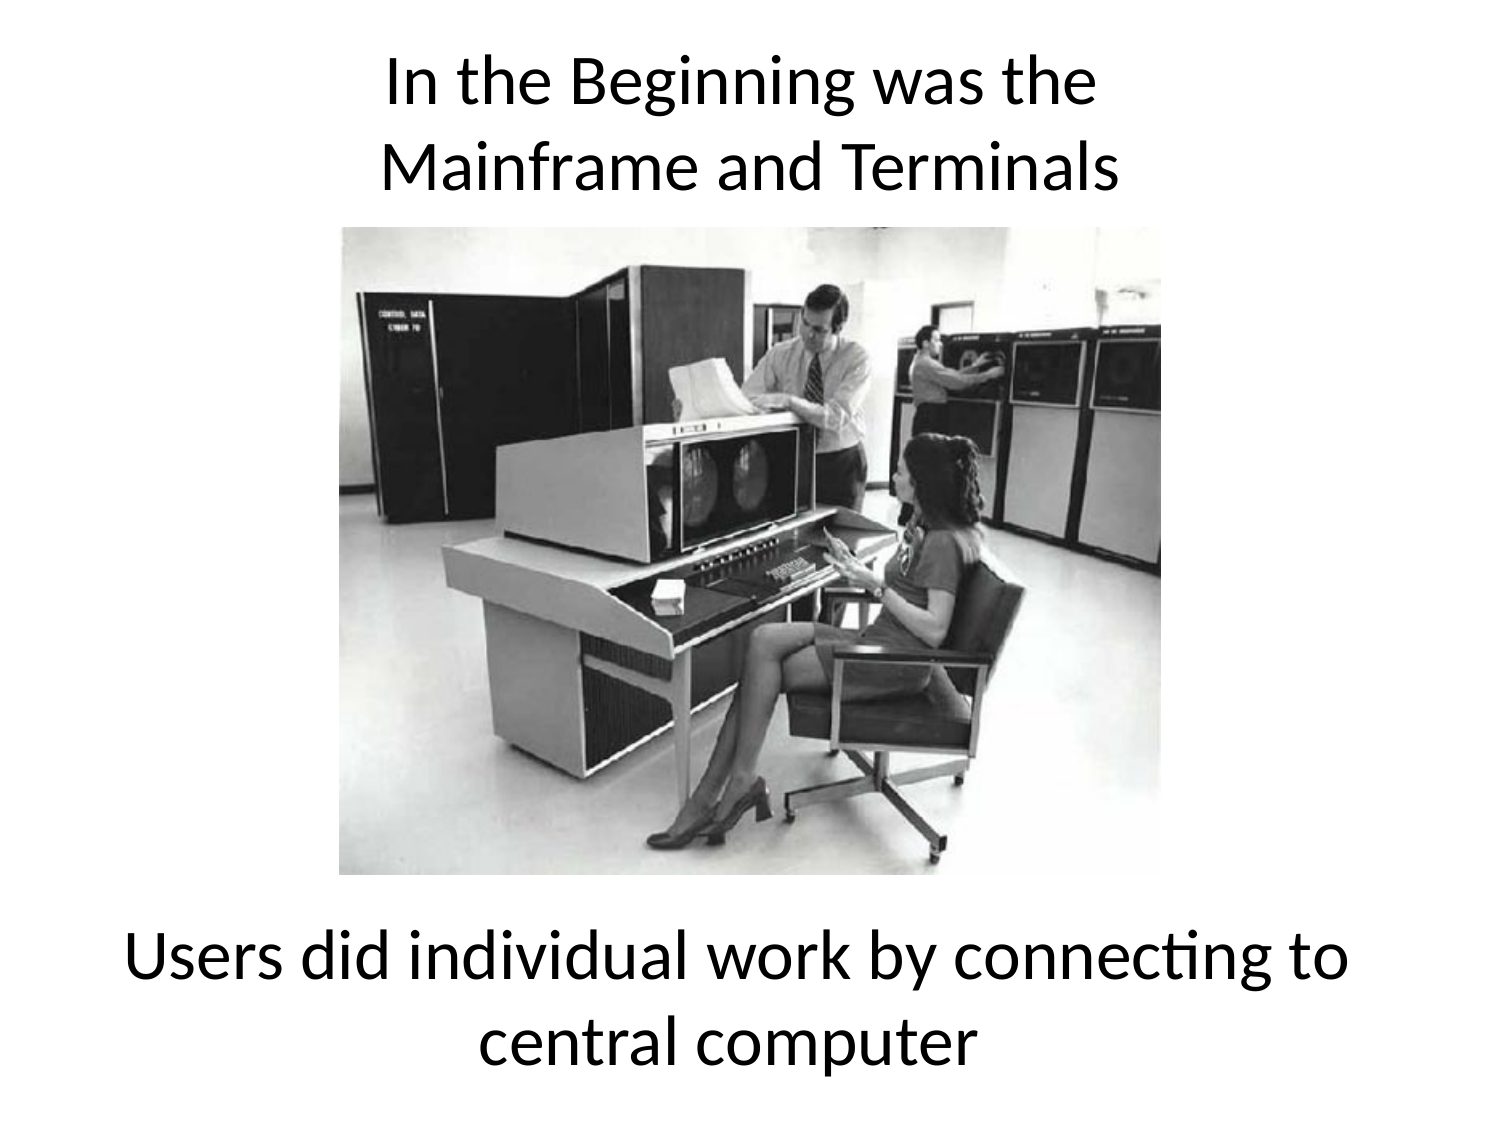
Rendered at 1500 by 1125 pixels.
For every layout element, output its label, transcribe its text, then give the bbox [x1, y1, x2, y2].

title In the Beginning was the Mainframe and Terminals [0, 24, 1500, 213]
picture [339, 226, 1161, 876]
text_box Users did individual work by connecting to central computer [62, 900, 1413, 1088]
